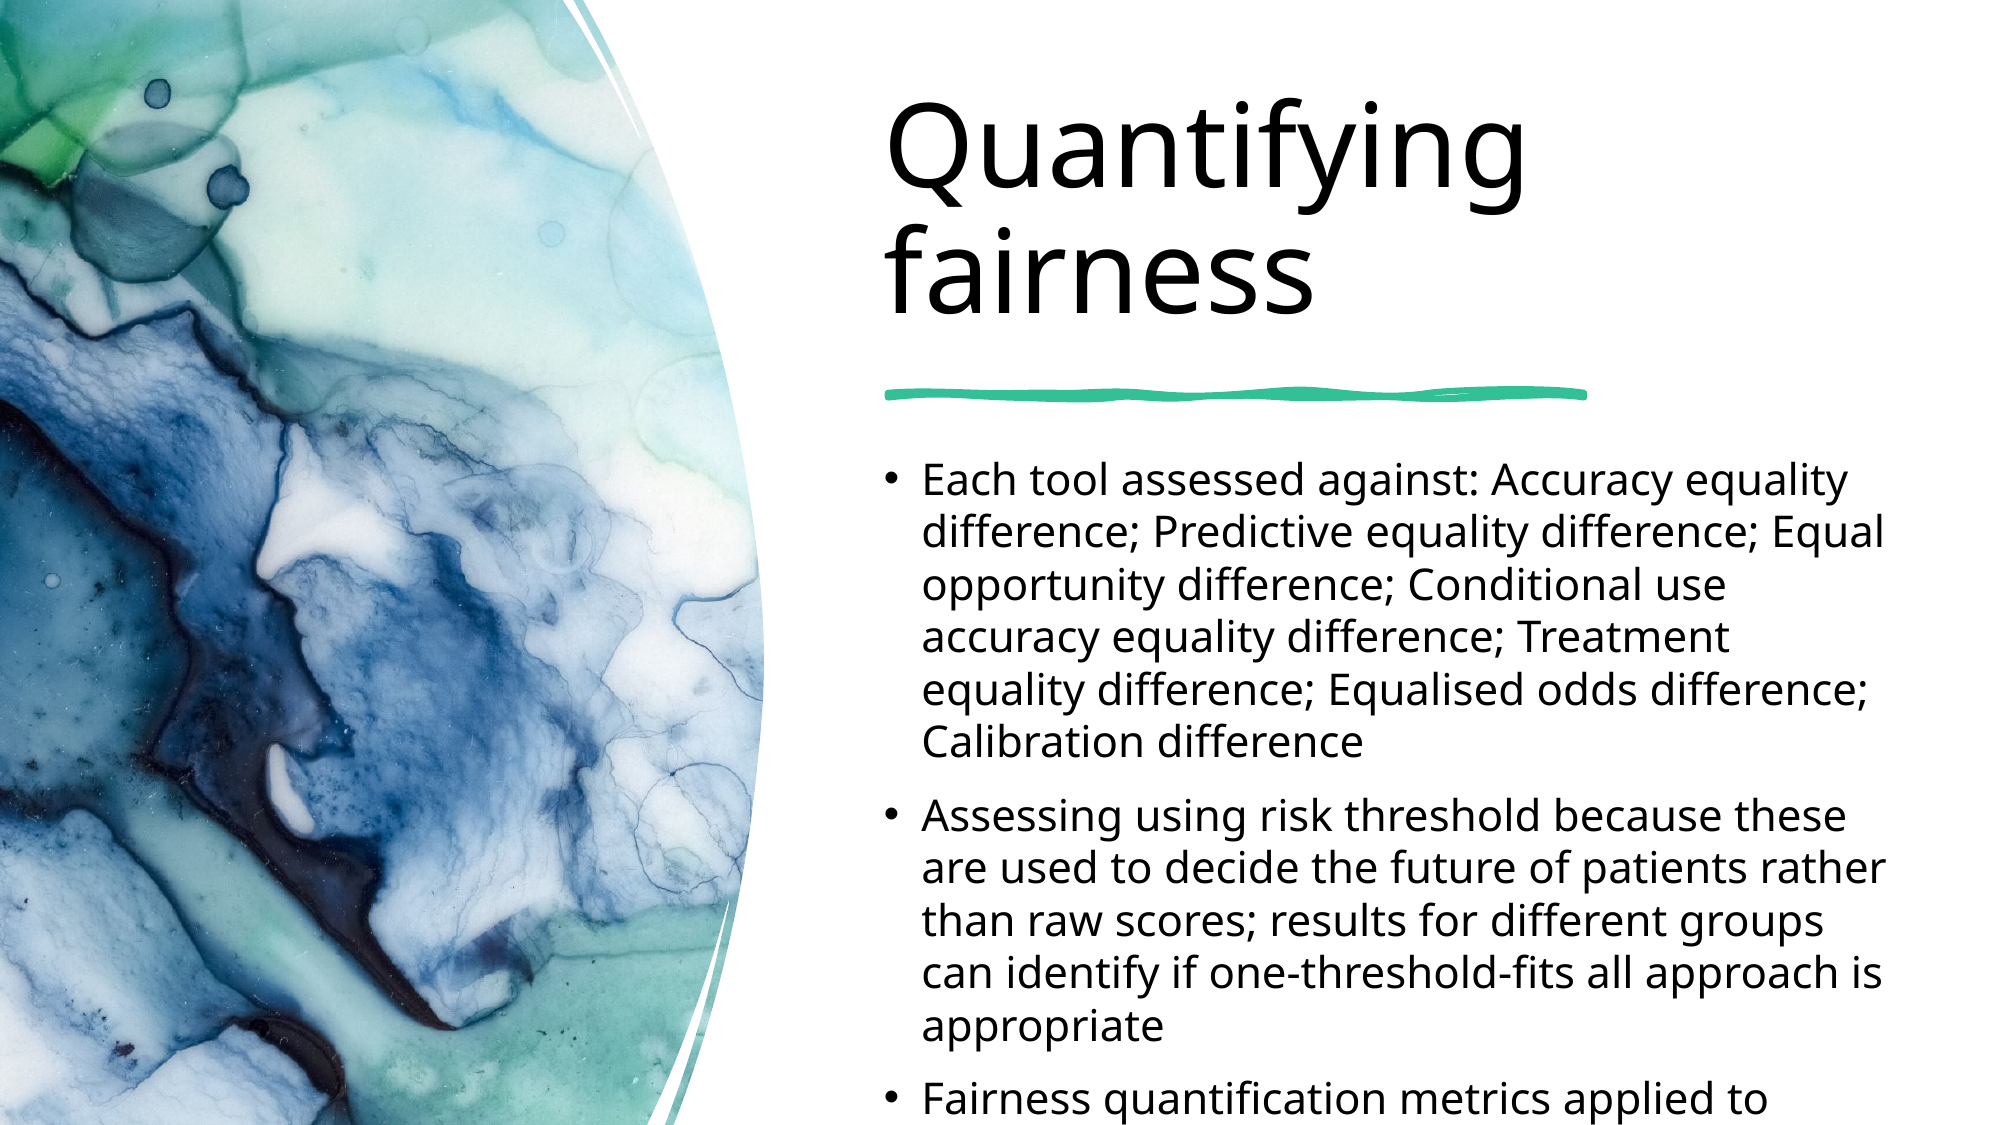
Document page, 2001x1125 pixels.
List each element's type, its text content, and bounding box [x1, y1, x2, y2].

text_box [886, 388, 1586, 401]
title Quantifying fairness [869, 53, 1895, 347]
text_box [764, 0, 2000, 1125]
picture [0, 0, 764, 1125]
list Each tool assessed against: Accuracy equality difference; Predictive equality difference; Equal opportunity difference; Conditional use accuracy equality difference; Treatment equality difference; Equalised odds difference; Calibration difference Assessing using risk threshold because these are used to decide the future of patients rather than raw scores; results for different groups can identify if one-threshold-fits all approach is appropriate Fairness quantification metrics applied to predictions from the ’fairness-improved’ re-calibrated models [869, 443, 1921, 1016]
